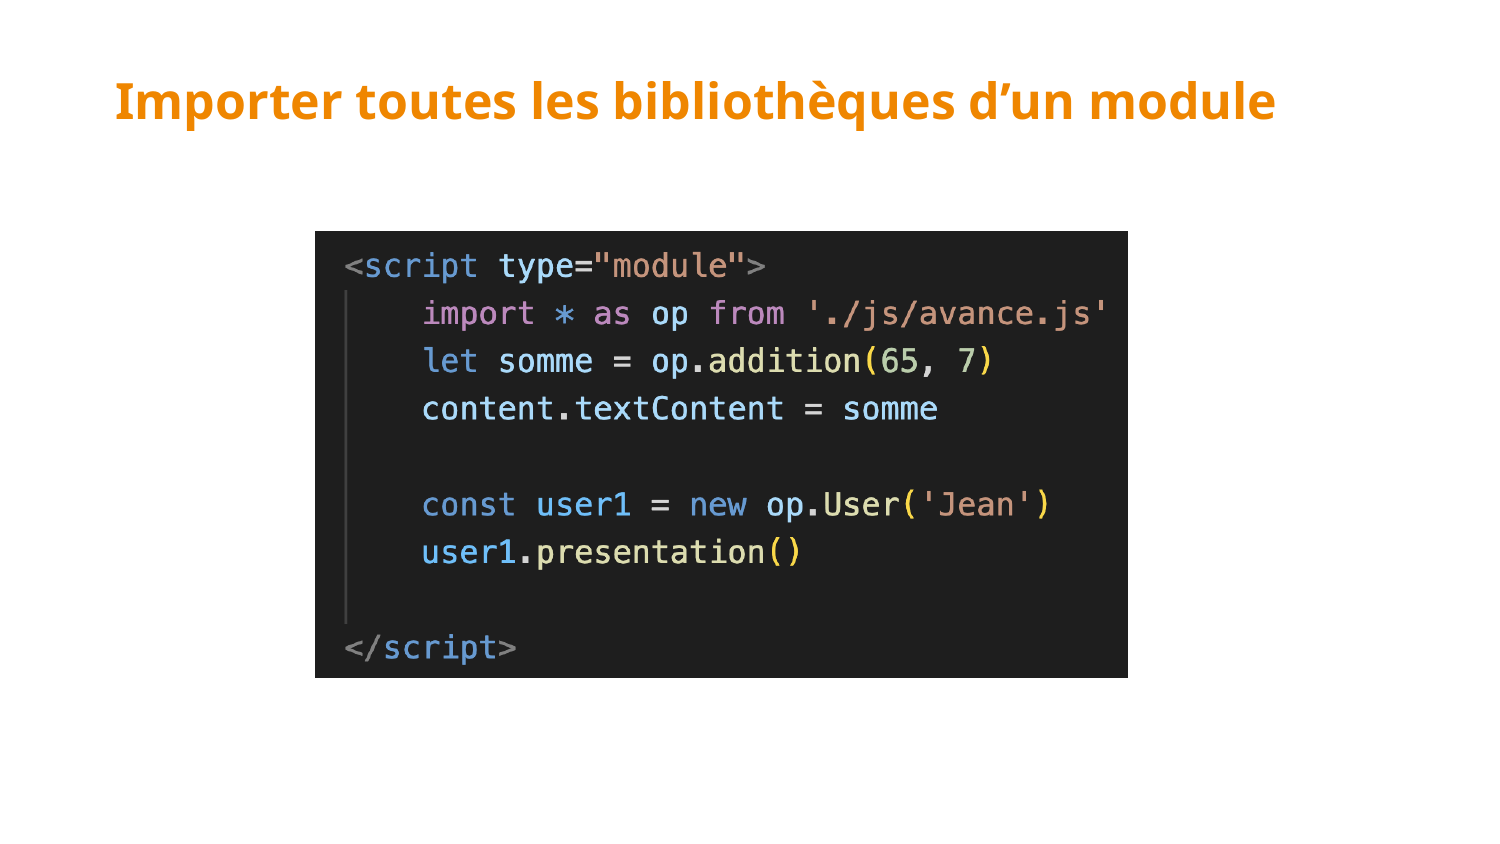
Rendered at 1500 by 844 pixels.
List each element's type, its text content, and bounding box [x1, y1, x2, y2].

text_box Importer toutes les bibliothèques d’un module [107, 62, 1291, 138]
picture [315, 231, 1128, 678]
